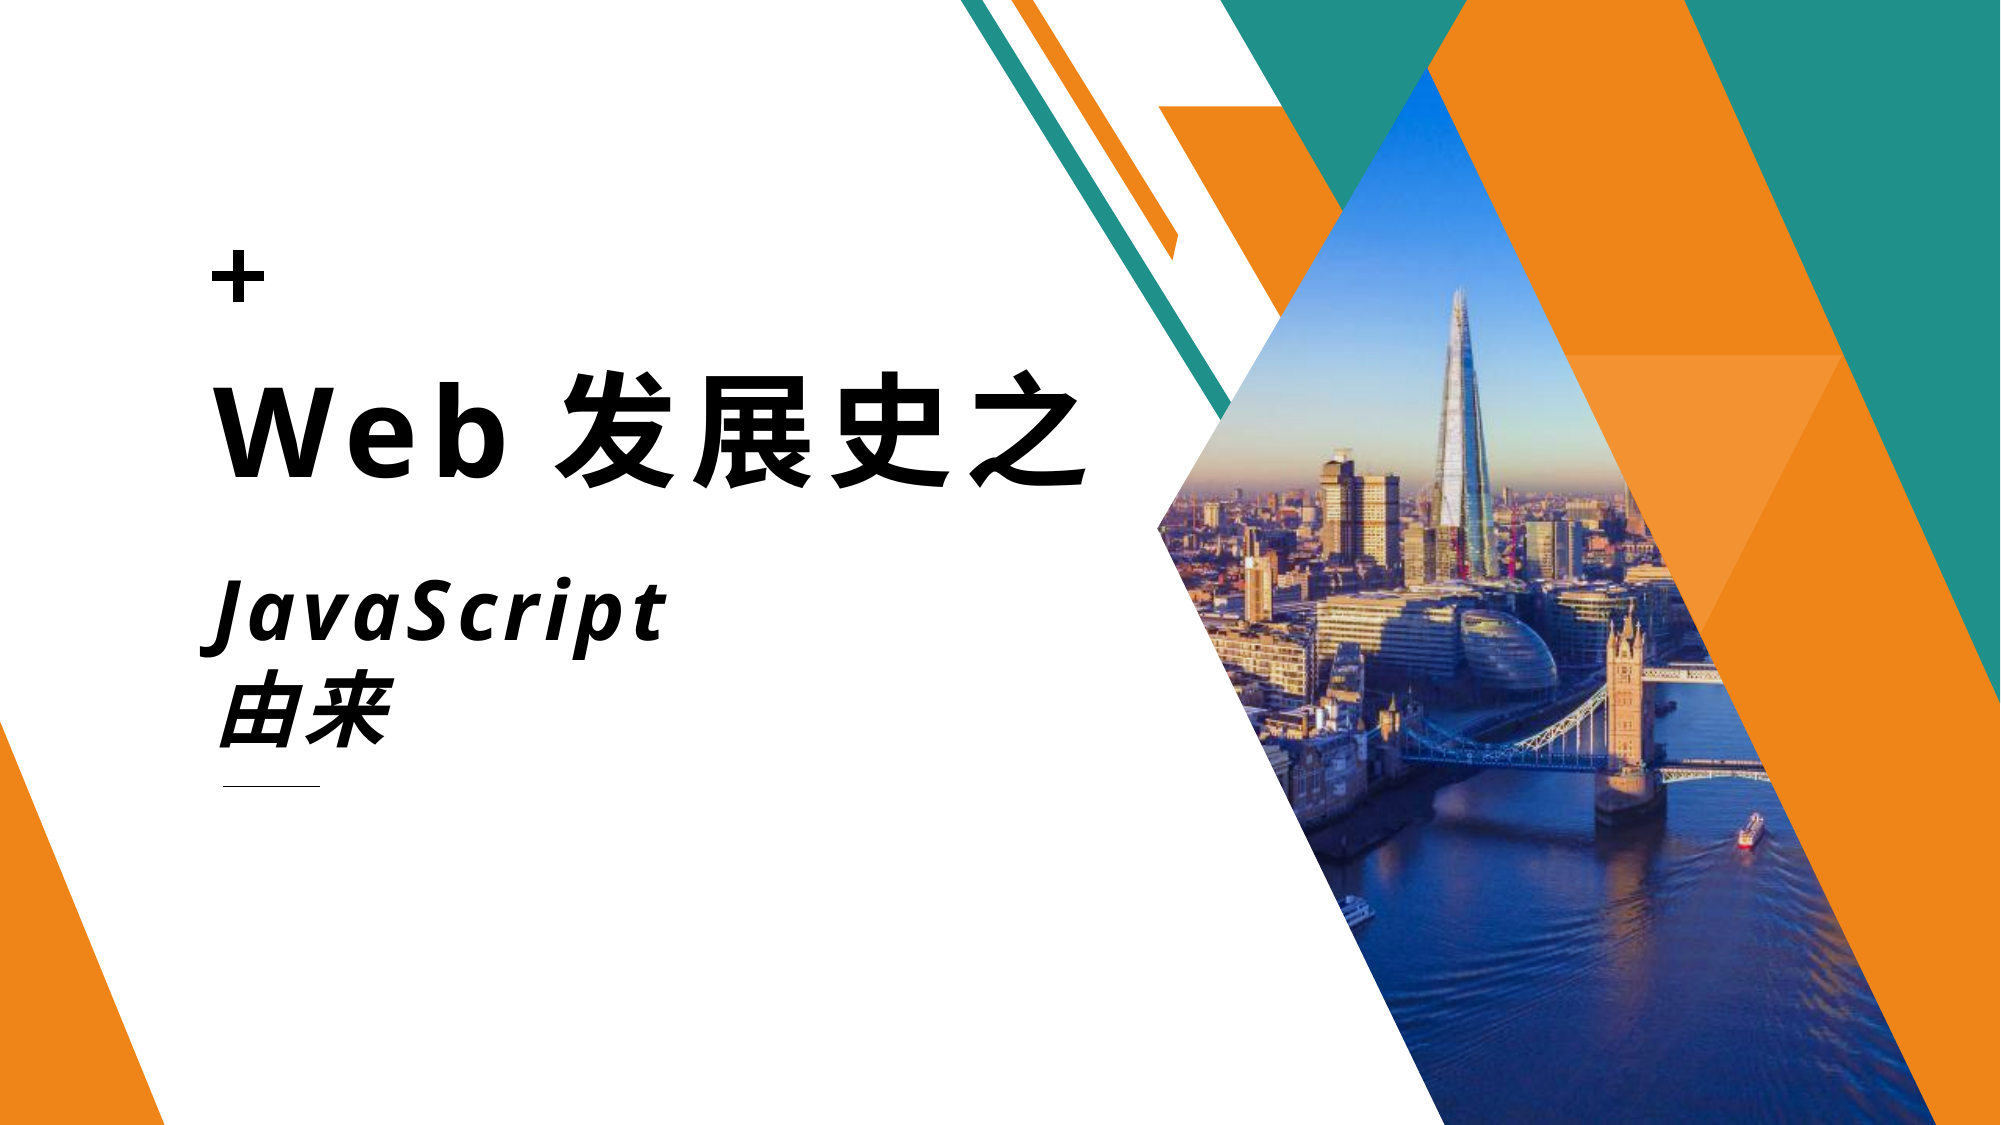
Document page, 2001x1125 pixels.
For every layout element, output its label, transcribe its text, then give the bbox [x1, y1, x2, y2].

picture [1156, 67, 1937, 1125]
title Web发展史之 [196, 329, 1221, 527]
subtitle JavaScript由来 [196, 556, 756, 784]
